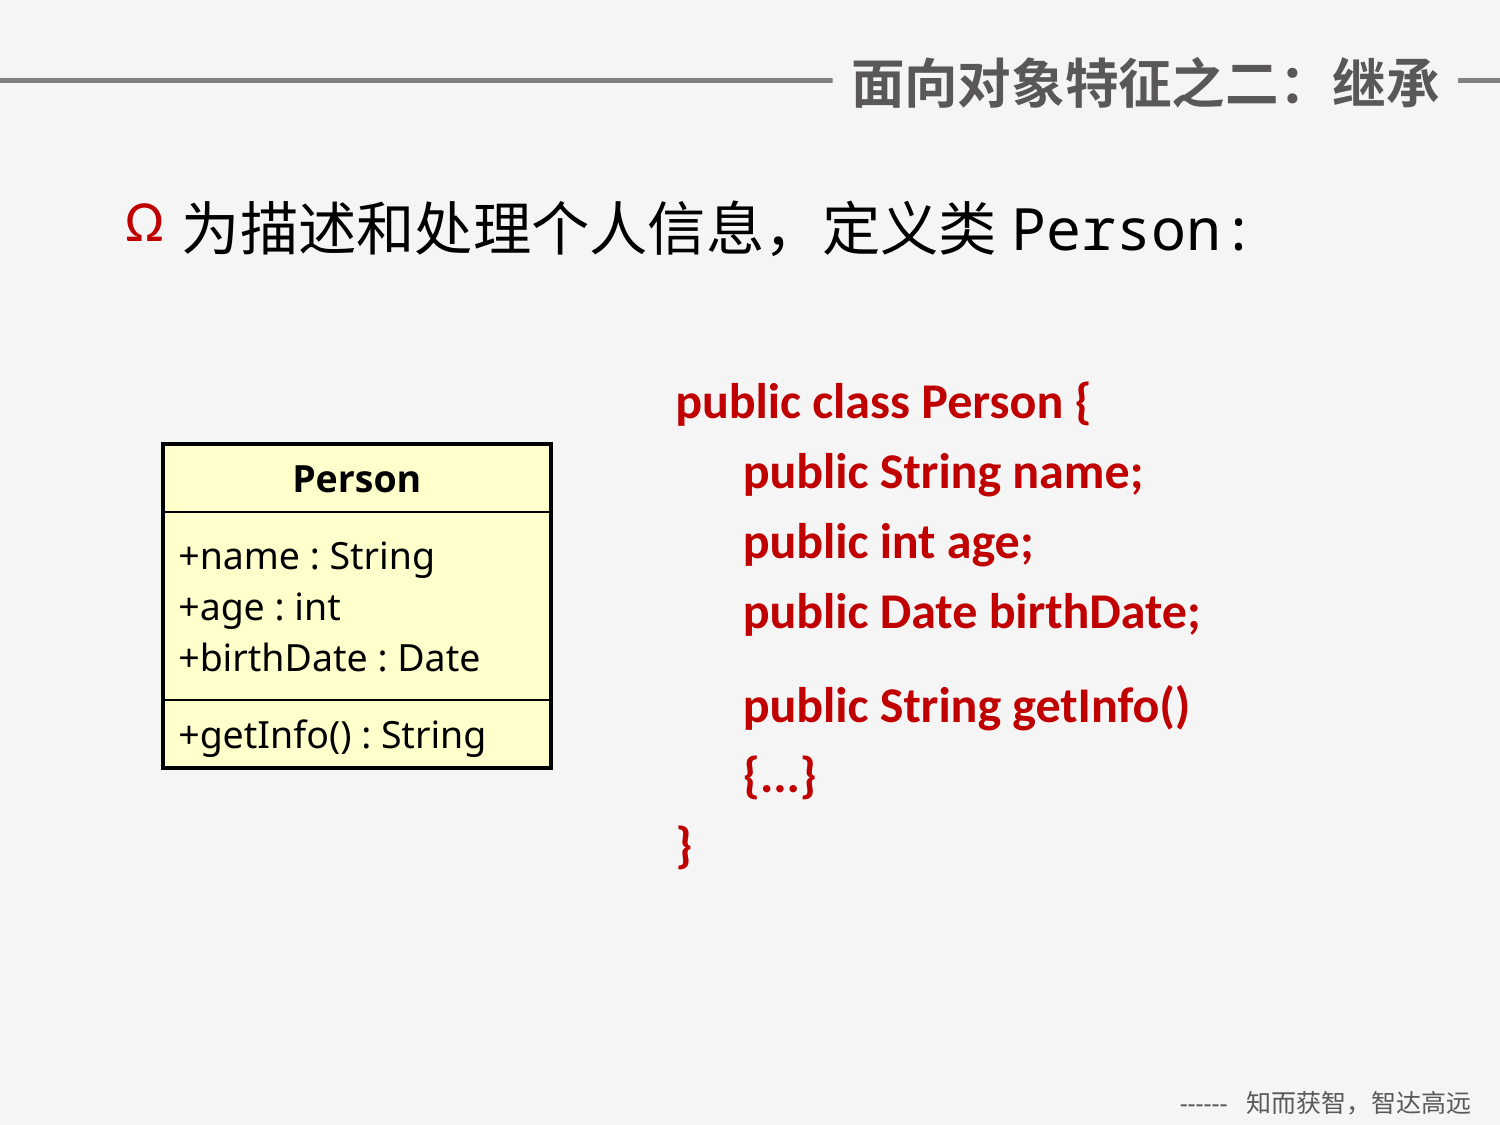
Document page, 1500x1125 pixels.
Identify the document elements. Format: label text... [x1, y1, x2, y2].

table_cell +name : String +age : int +birthDate : Date [165, 513, 549, 699]
text_box 为描述和处理个人信息，定义类Person: [110, 184, 1361, 270]
table_header Person [165, 446, 549, 511]
title 面向对象特征之二：继承 [832, 39, 1459, 125]
text_box public class Person { public String name; public int age; public Date birthDate; public String getInfo() {...} } [660, 361, 1424, 880]
table_cell +getInfo() : String [165, 701, 549, 766]
